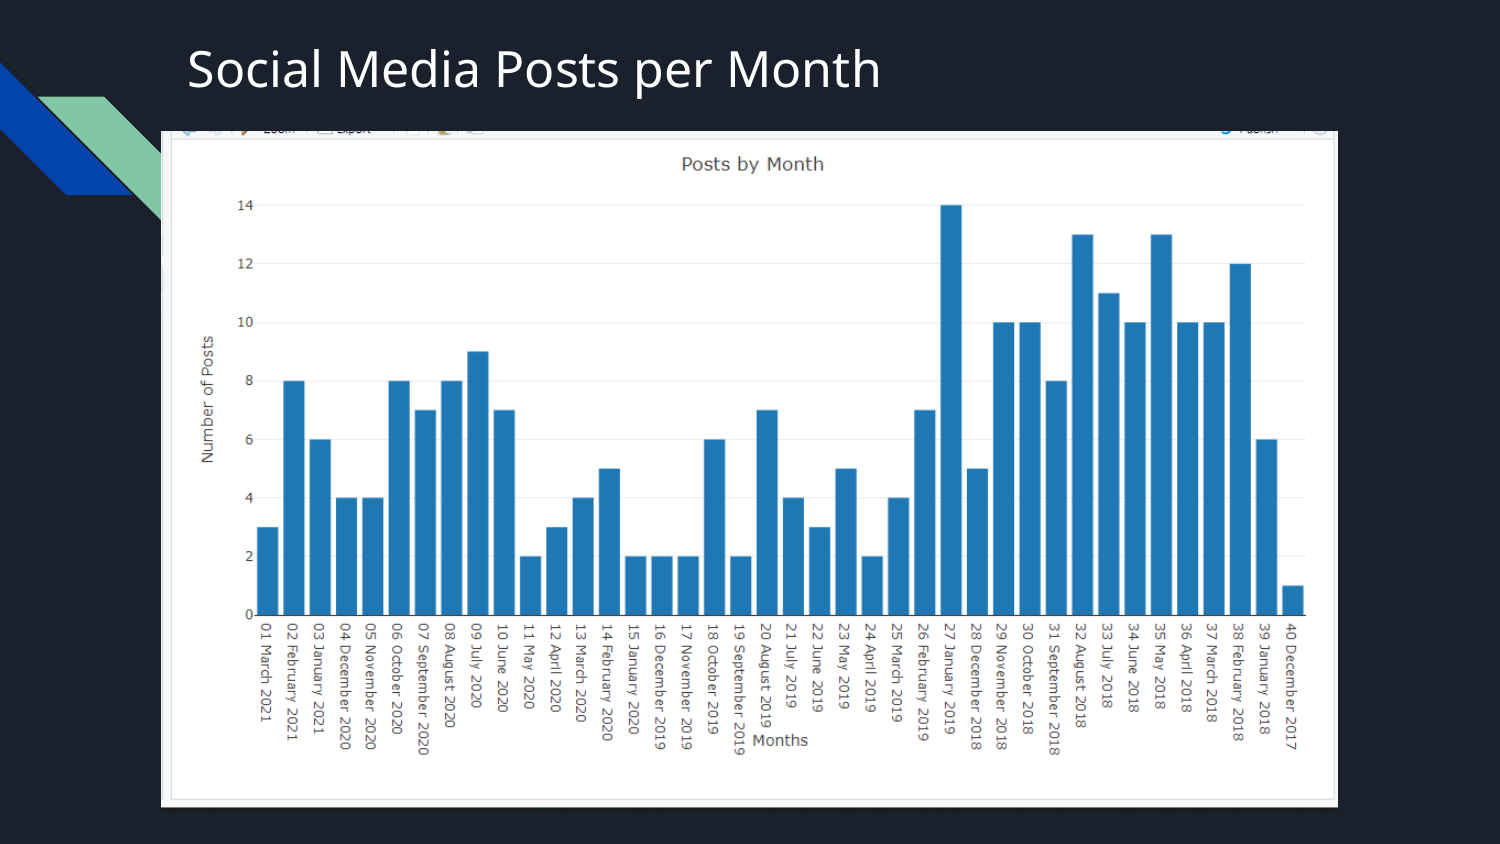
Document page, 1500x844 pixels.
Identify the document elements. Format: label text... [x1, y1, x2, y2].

picture [161, 131, 1339, 813]
title Social Media Posts per Month [172, 22, 1328, 130]
